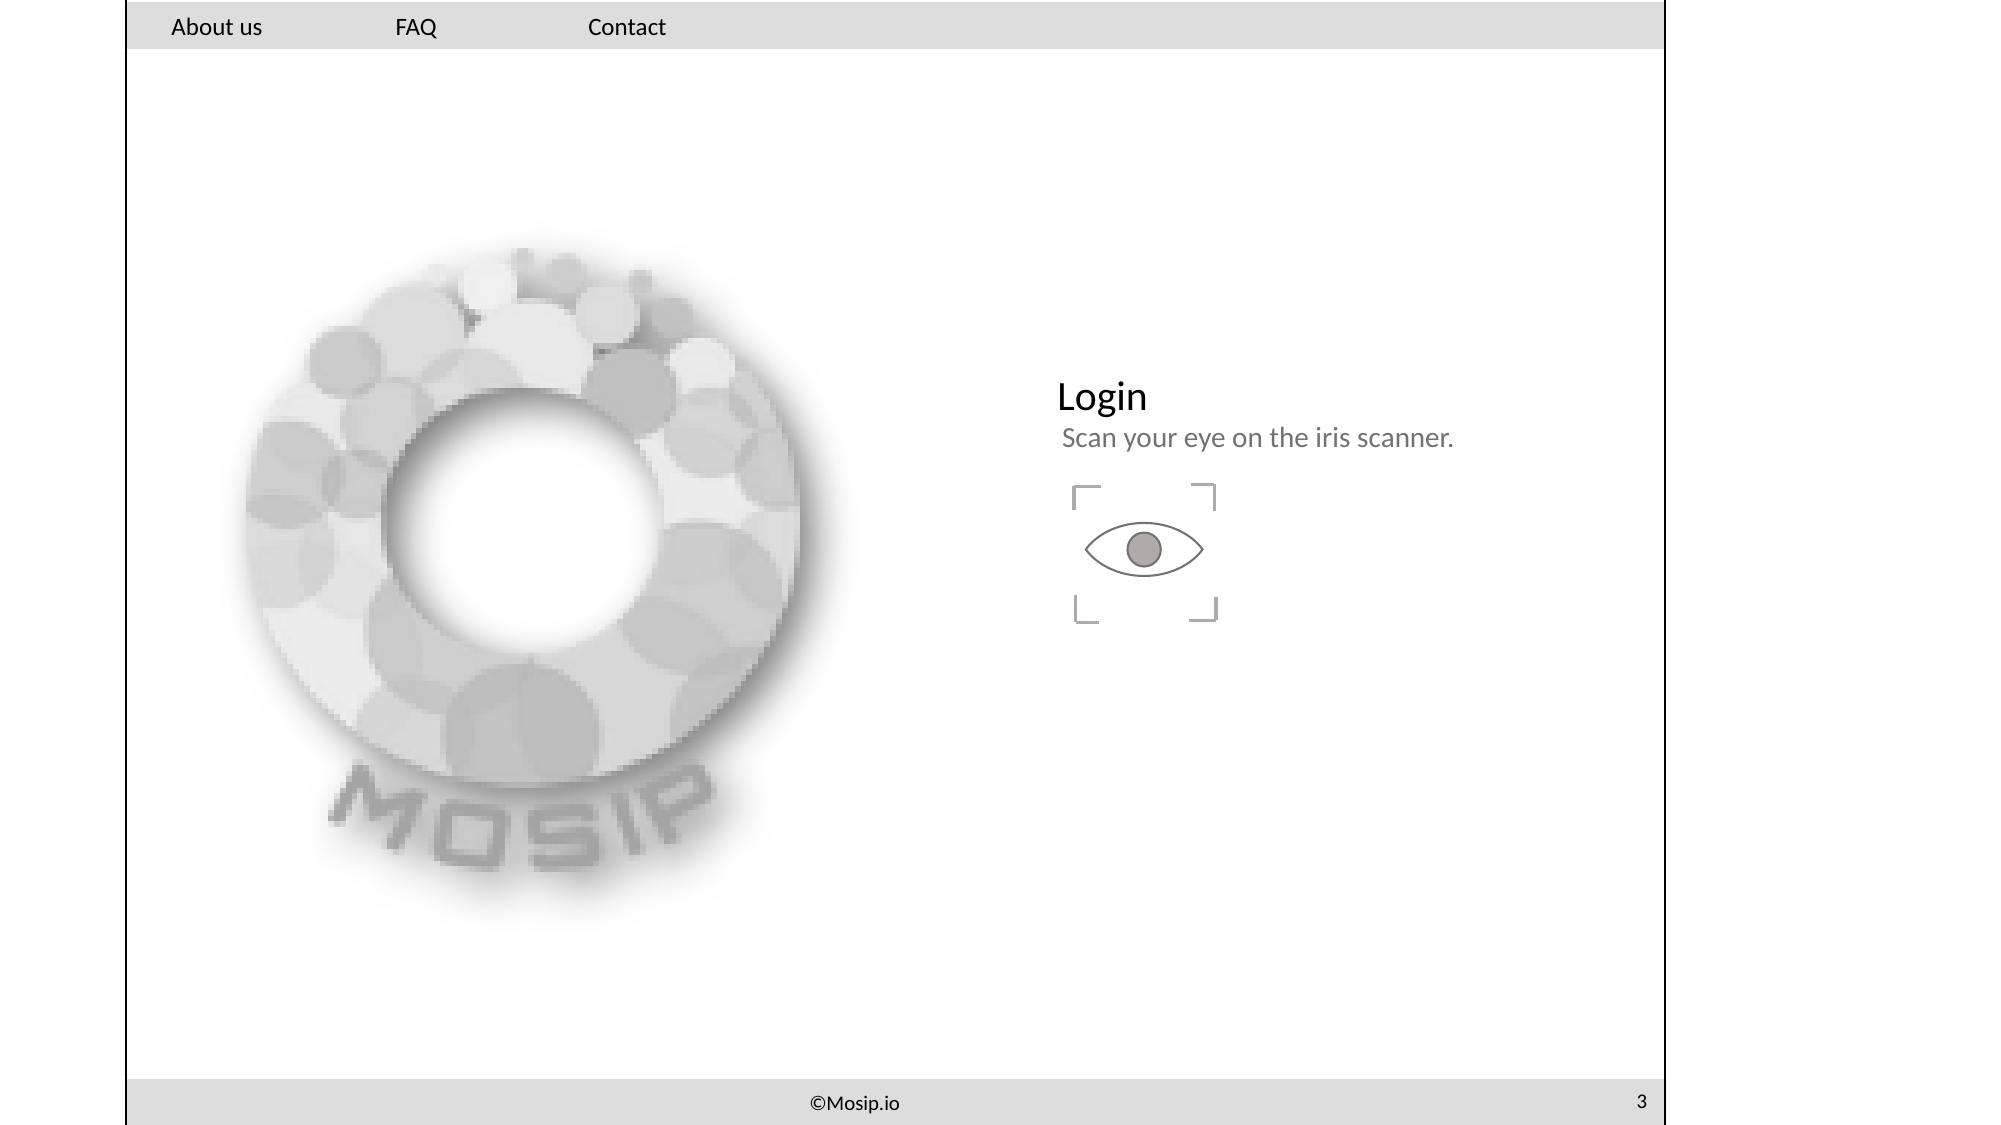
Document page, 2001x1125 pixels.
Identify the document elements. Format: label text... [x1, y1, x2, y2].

text_box Scan your eye on the iris scanner. [1047, 410, 1470, 461]
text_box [1085, 522, 1203, 576]
text_box 3 [1634, 1080, 1652, 1120]
text_box ©Mosip.io [794, 1082, 997, 1123]
picture [246, 247, 800, 878]
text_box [1188, 486, 1217, 510]
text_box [1074, 486, 1102, 510]
text_box Login [1042, 361, 1164, 427]
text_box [1074, 596, 1102, 621]
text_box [1188, 596, 1217, 621]
text_box [125, 0, 1666, 1125]
